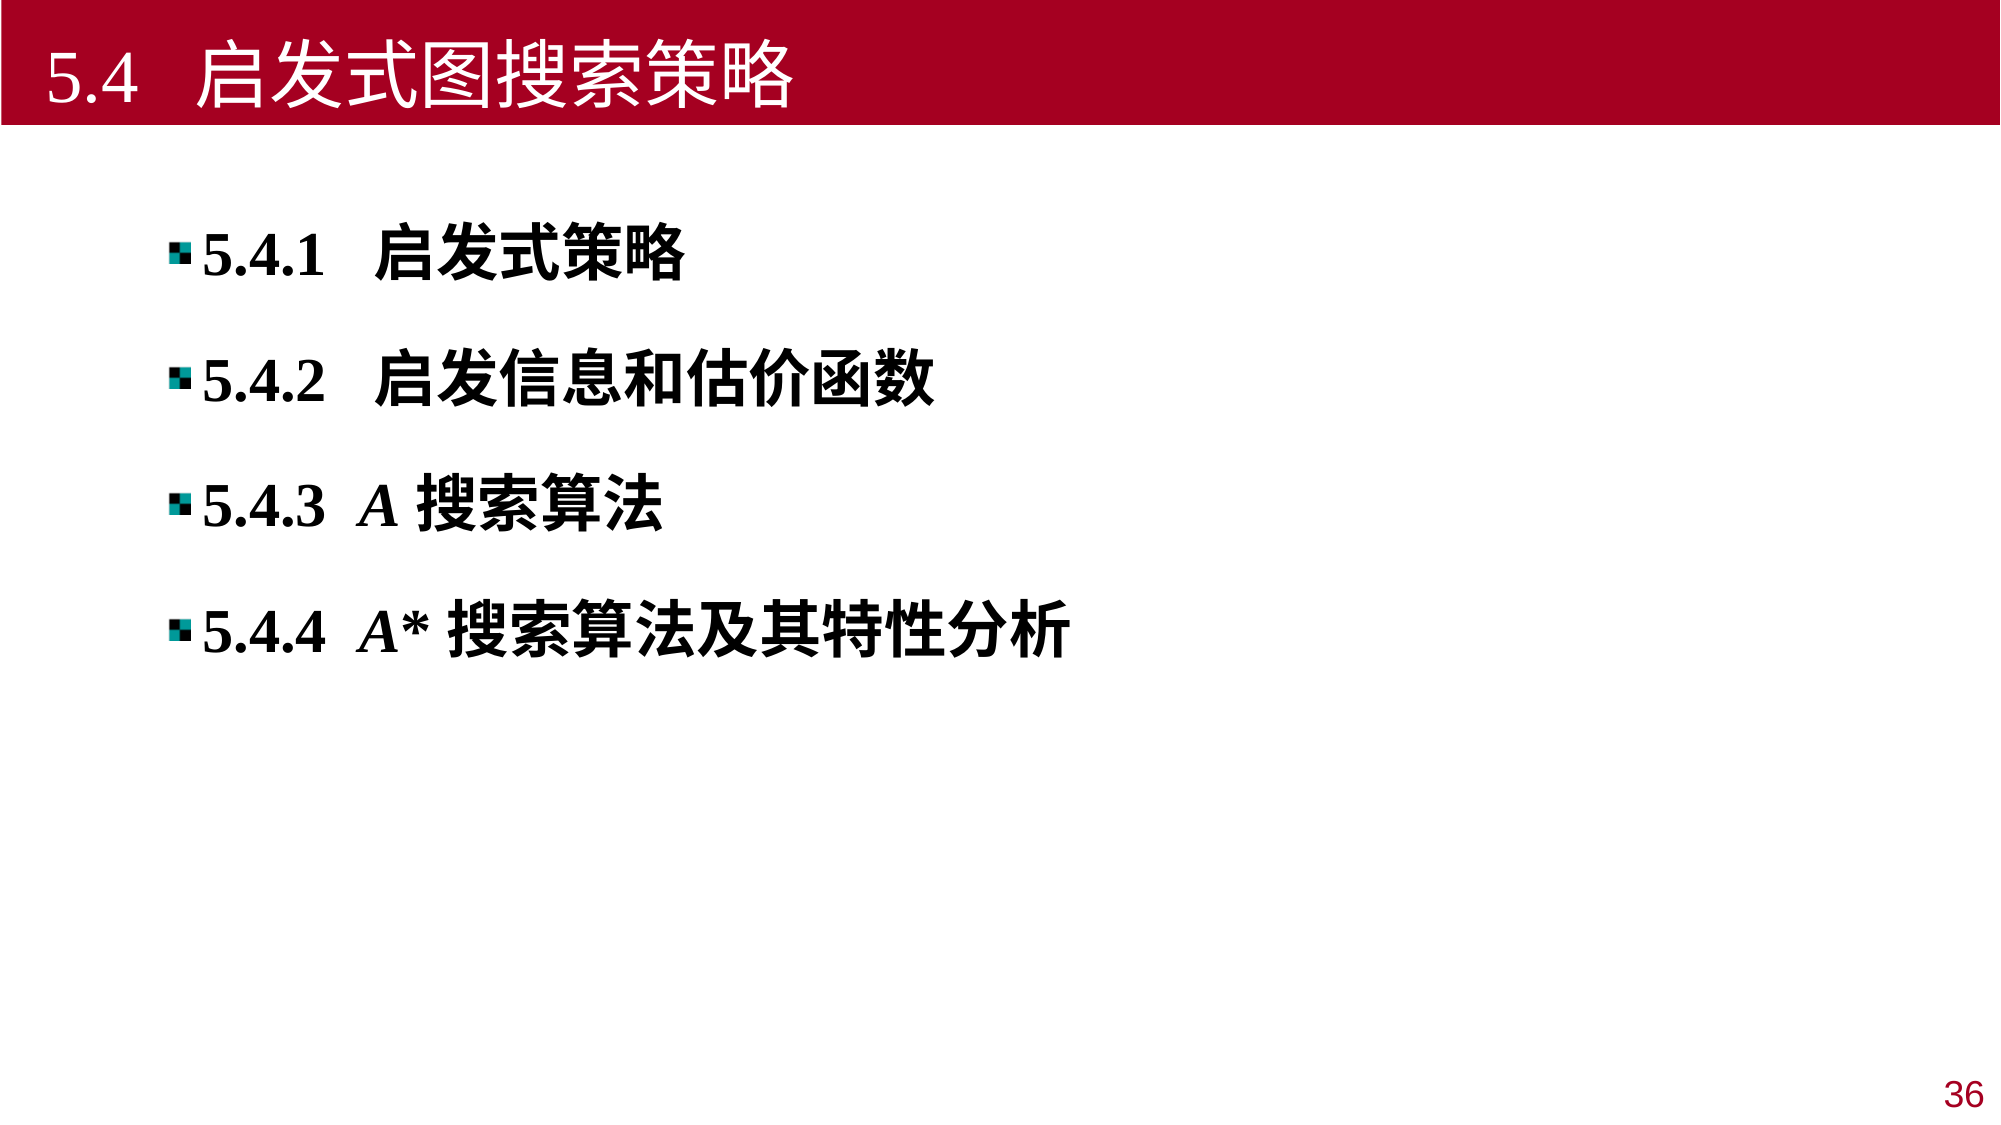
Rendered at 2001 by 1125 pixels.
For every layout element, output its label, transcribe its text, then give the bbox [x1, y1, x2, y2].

slide_number 36 [1566, 1062, 2000, 1122]
picture [164, 614, 191, 641]
picture [164, 362, 191, 389]
list 5.4.1 启发式策略 5.4.2 启发信息和估价函数 5.4.3 A搜索算法 5.4.4 A*搜索算法及其特性分析 [149, 175, 1816, 953]
picture [164, 488, 191, 515]
text_box 5.4 启发式图搜索策略 [1, 0, 2000, 125]
picture [164, 237, 191, 264]
